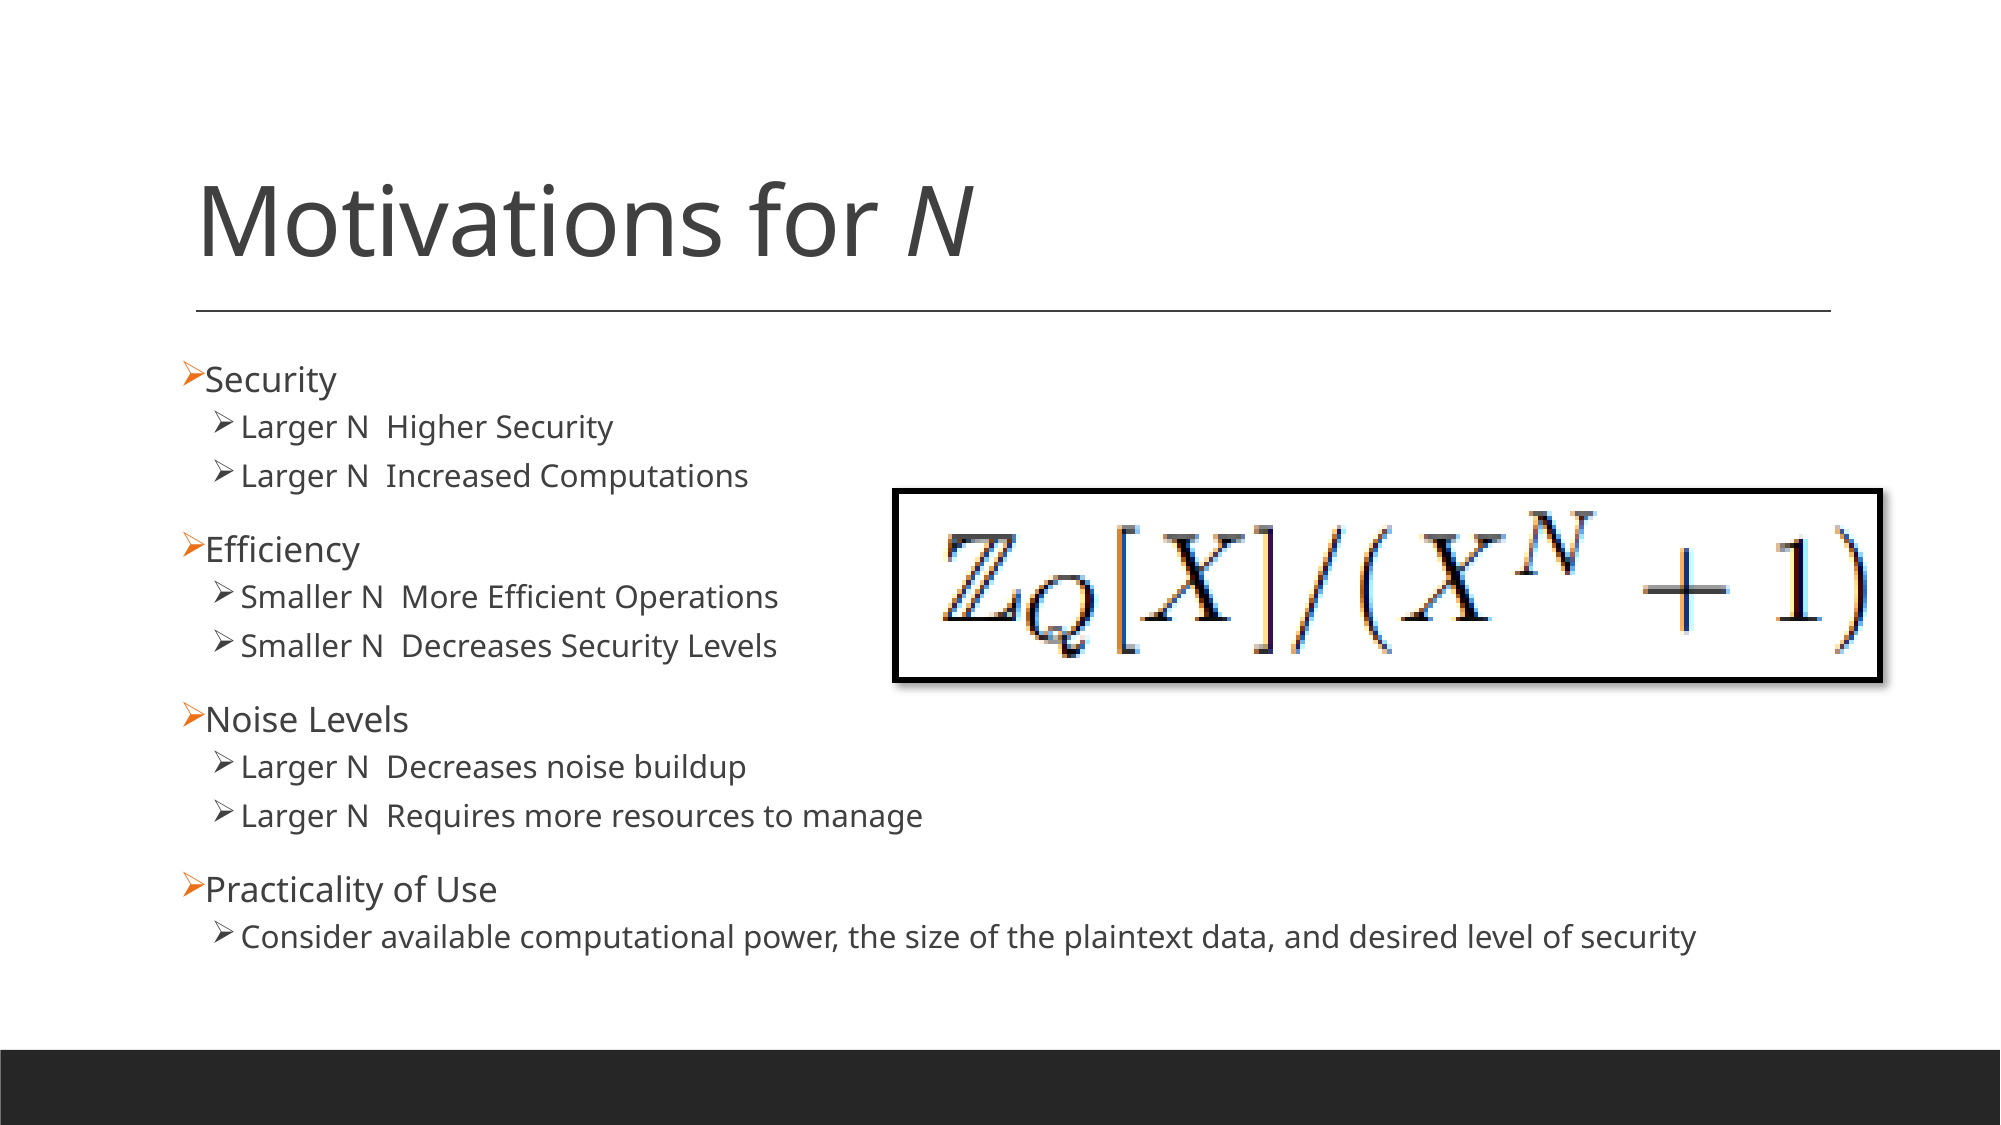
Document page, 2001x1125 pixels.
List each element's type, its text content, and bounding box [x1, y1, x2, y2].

title Motivations for N [180, 47, 1830, 285]
picture [897, 493, 1878, 678]
